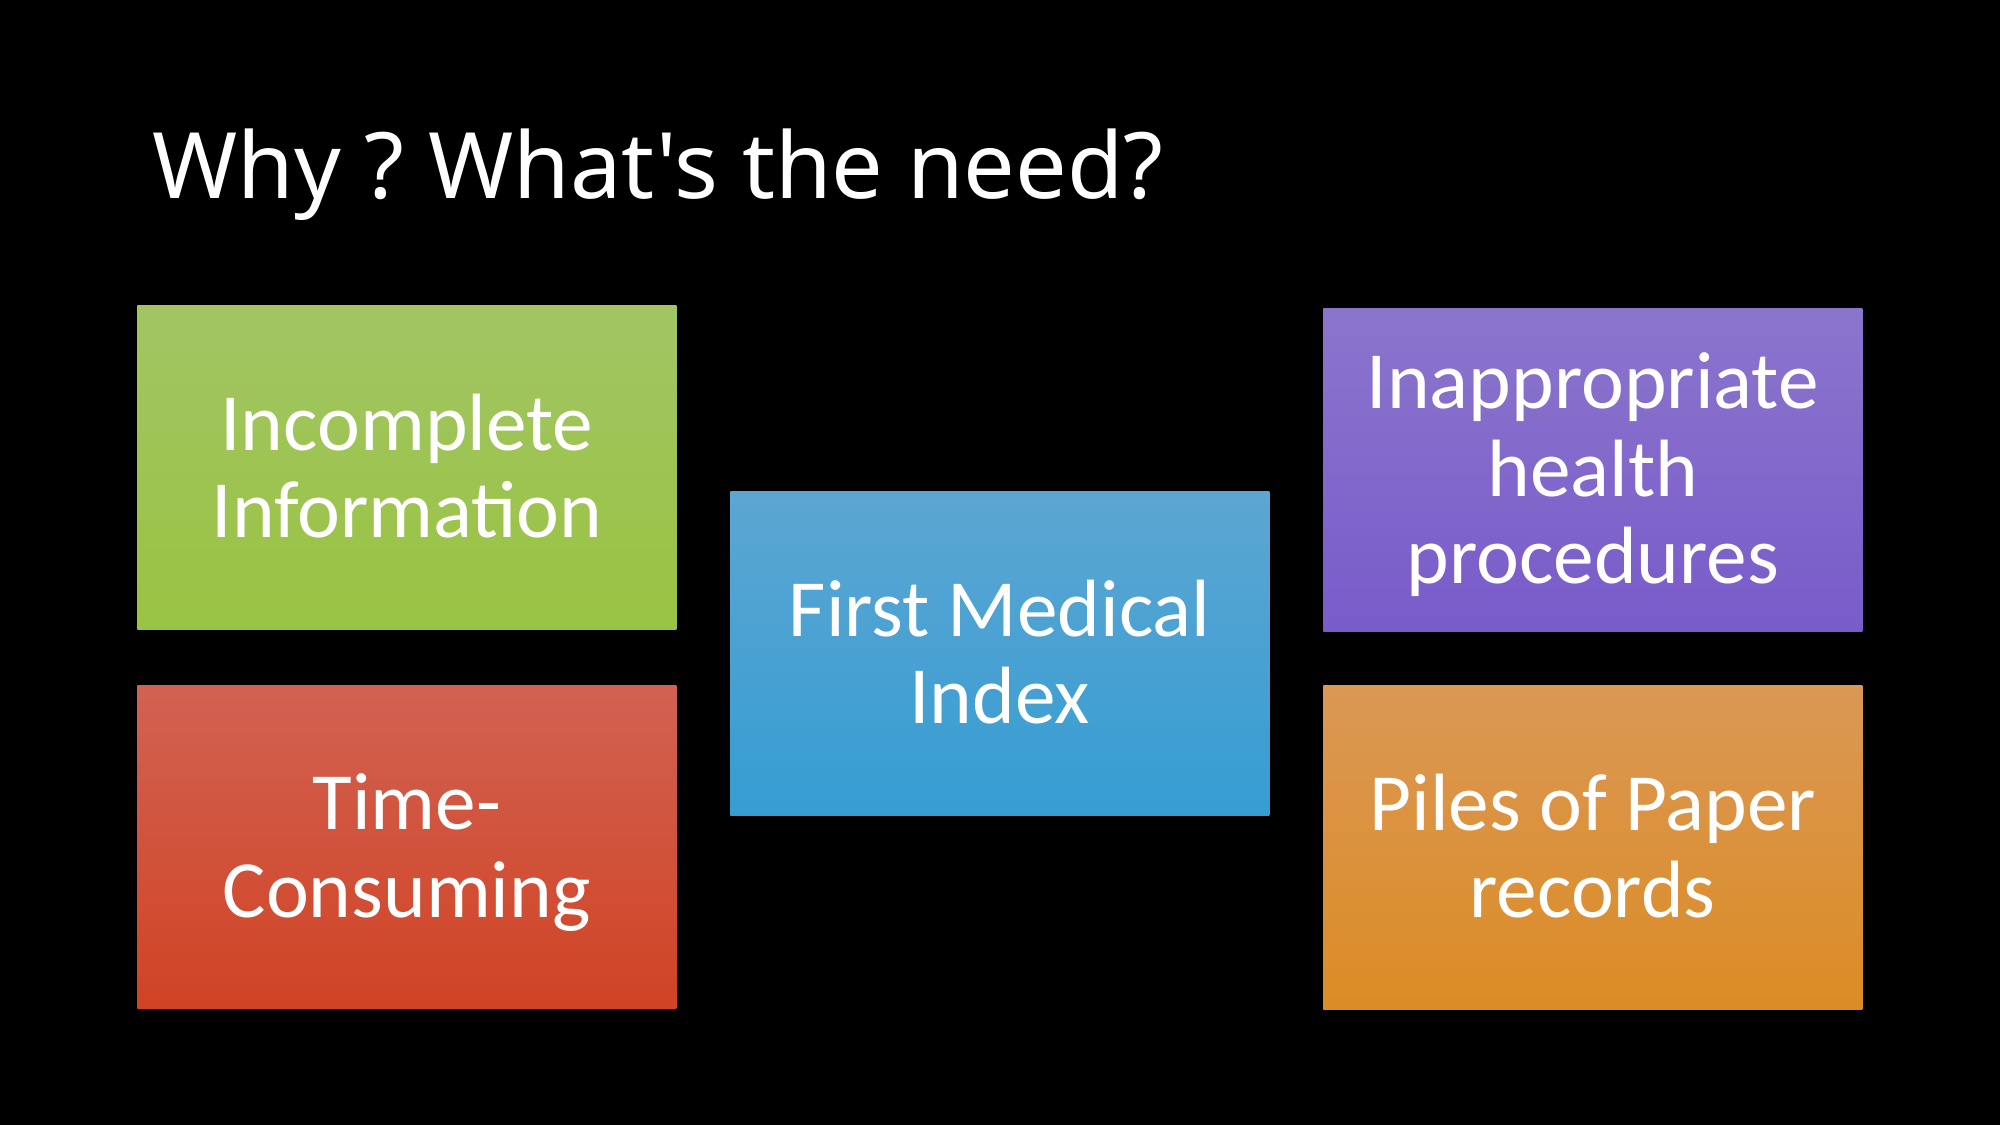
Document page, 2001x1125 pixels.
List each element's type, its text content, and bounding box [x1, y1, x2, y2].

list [137, 299, 1863, 1014]
title Why ? What's the need? [137, 59, 1863, 278]
